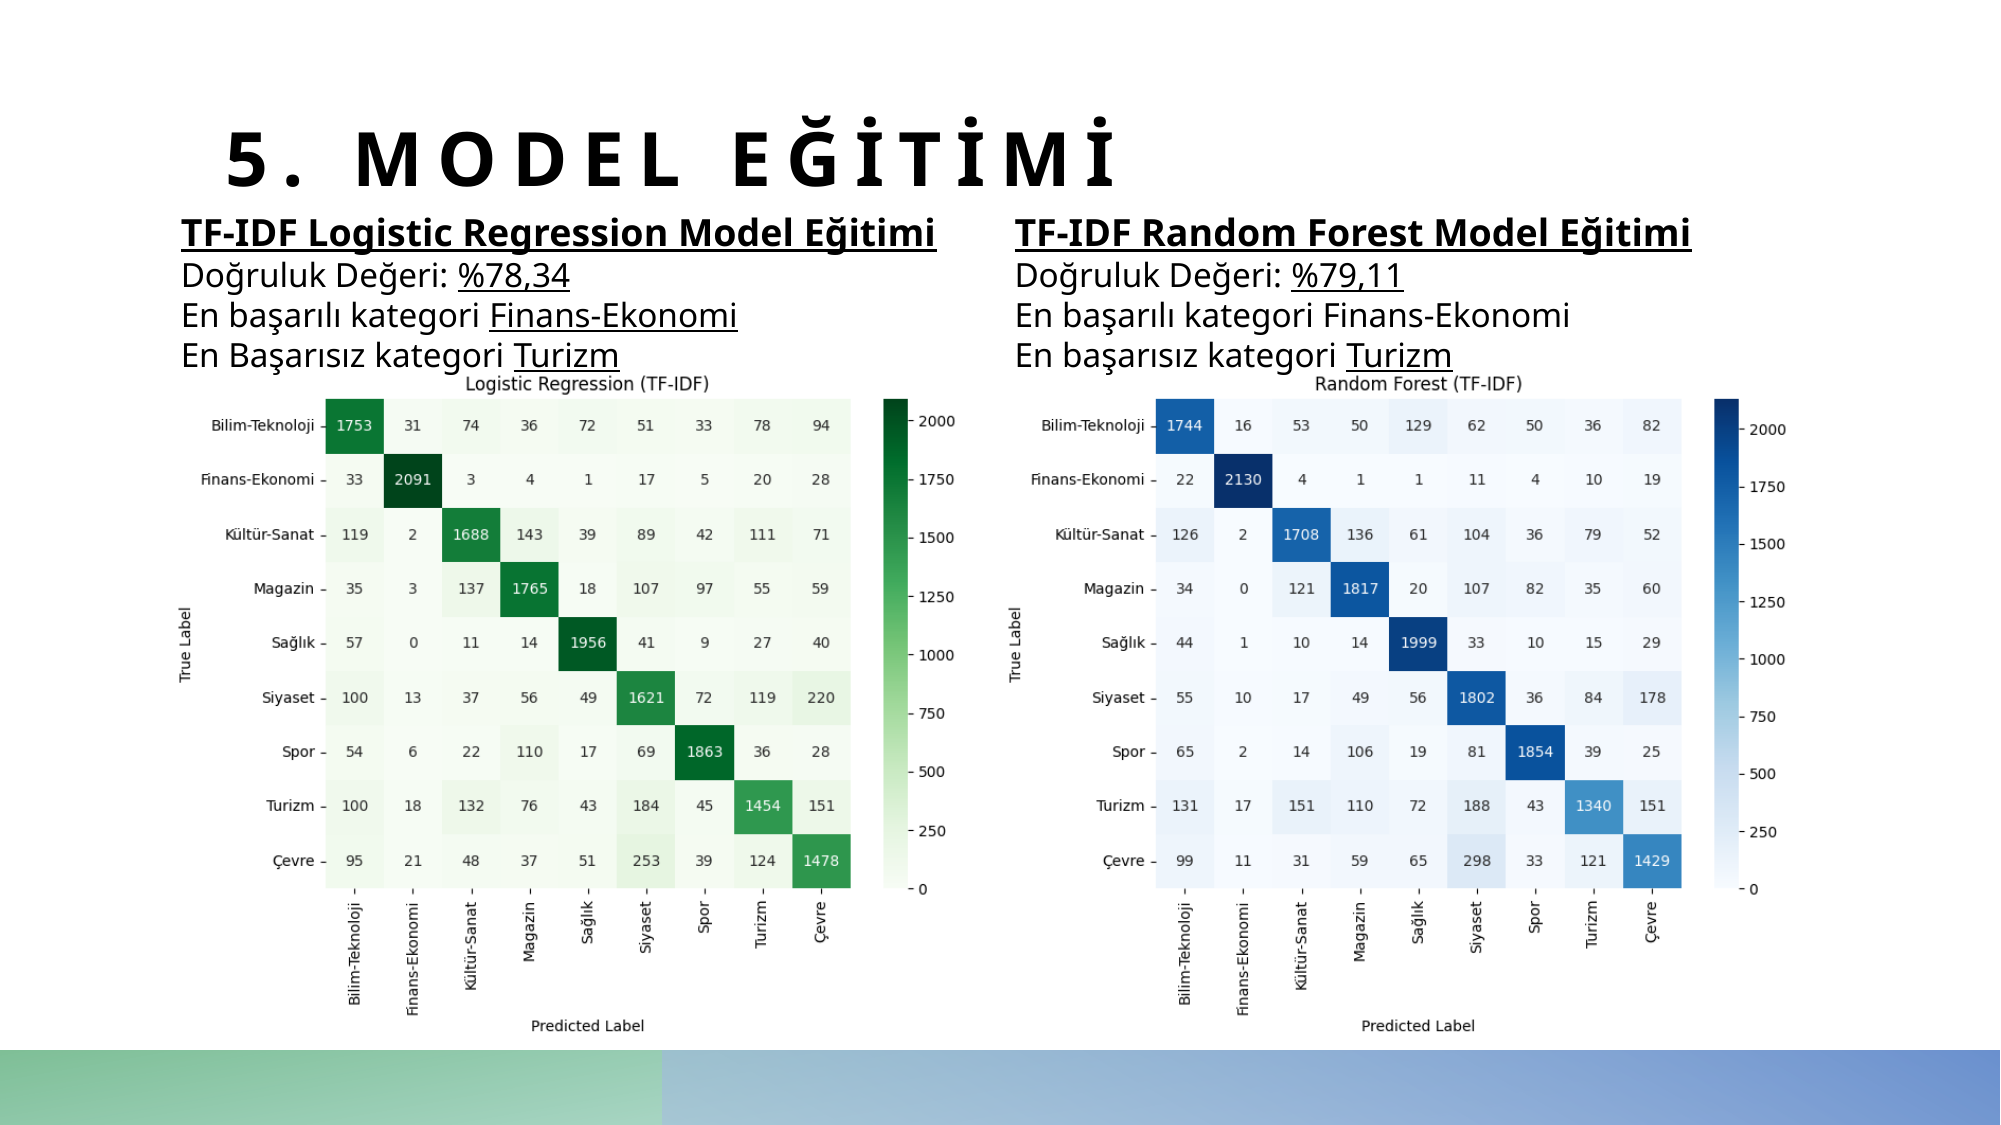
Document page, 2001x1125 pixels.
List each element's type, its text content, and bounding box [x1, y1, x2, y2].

text_box TF-IDF Random Forest Model Eğitimi Doğruluk Değeri: %79,11 En başarılı kategori Finans-Ekonomi En başarısız kategori Turizm [999, 201, 1796, 365]
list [169, 365, 965, 1045]
text_box TF-IDF Logistic Regression Model Eğitimi Doğruluk Değeri: %78,34 En başarılı kategori Finans-Ekonomi En Başarısız kategori Turizm [166, 201, 962, 382]
title 5. Model eğitimi [225, 0, 1905, 202]
picture [999, 365, 1796, 1045]
